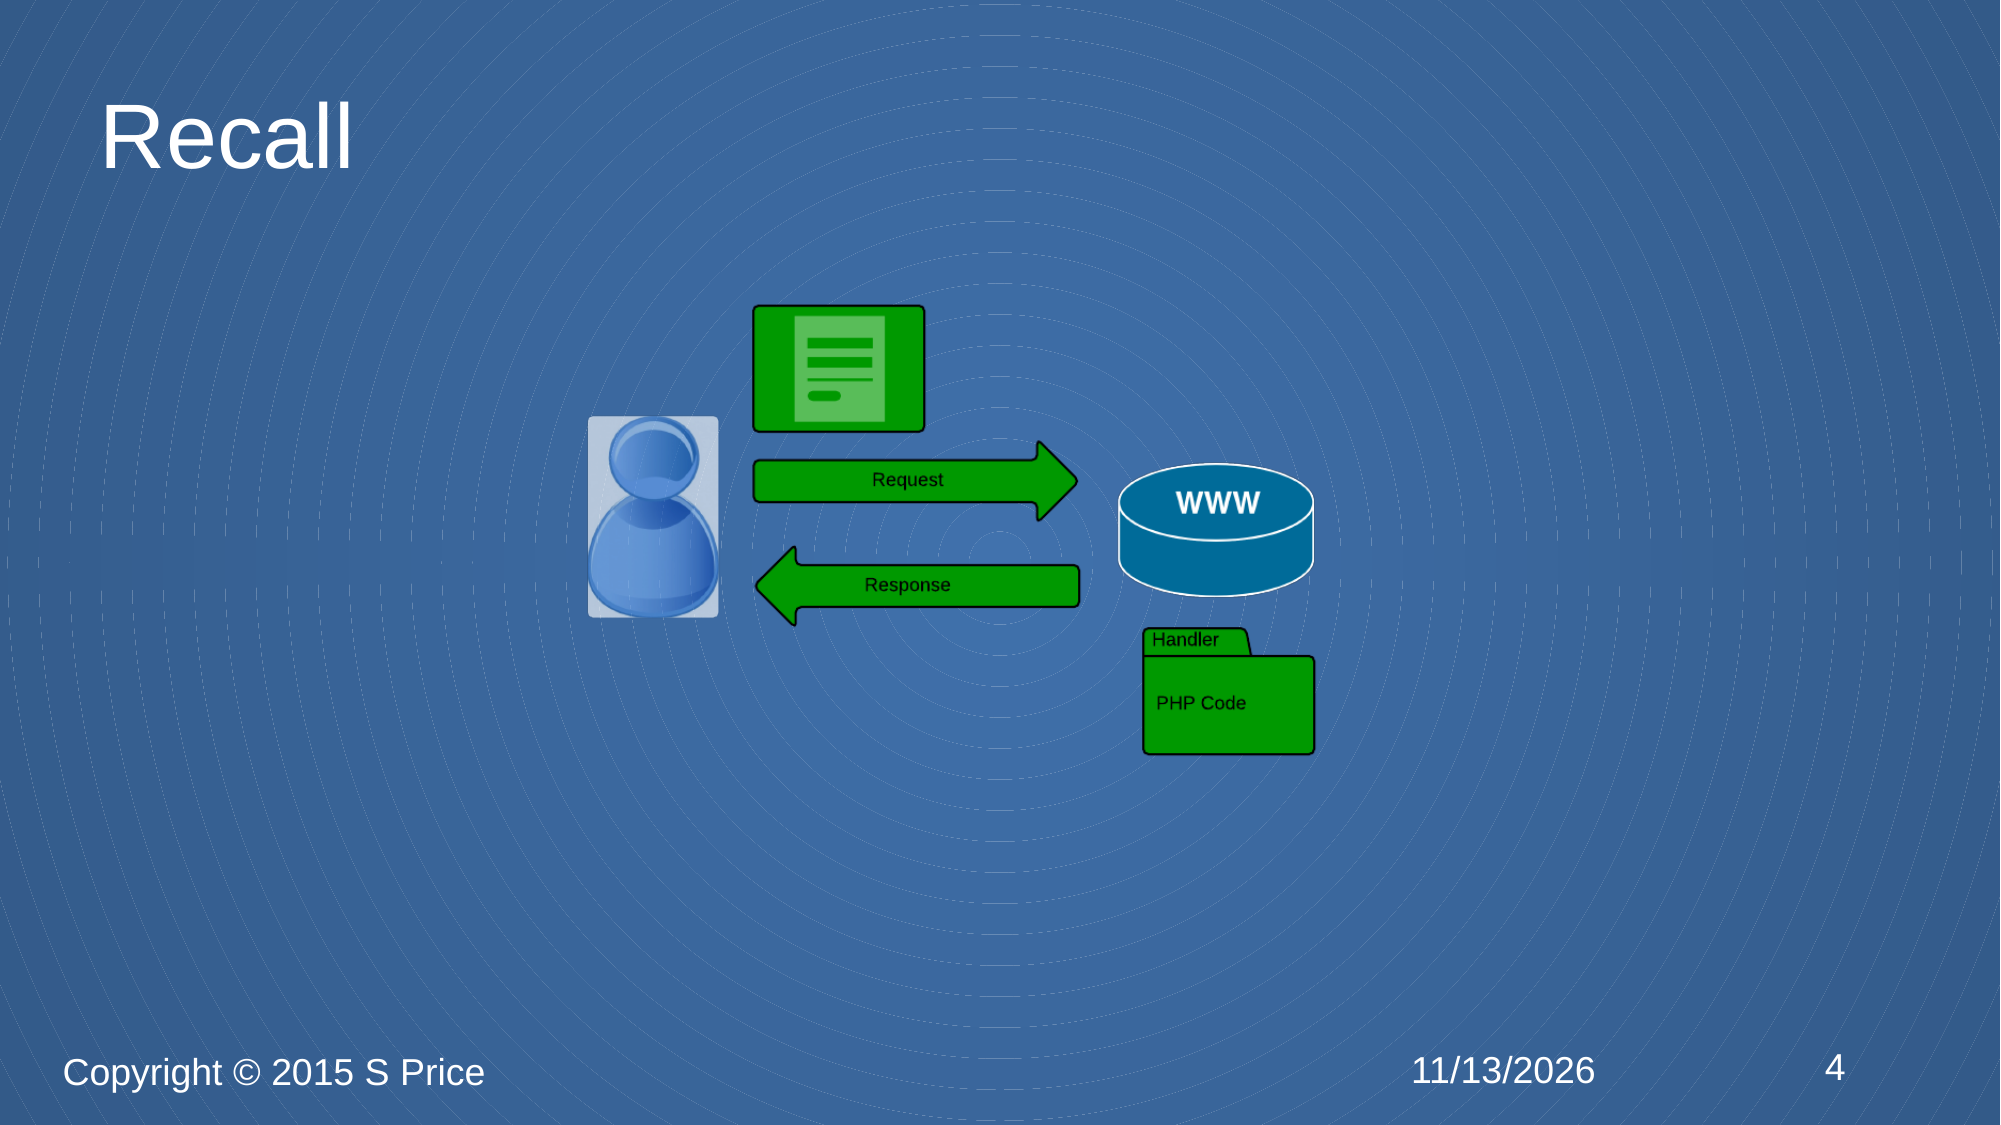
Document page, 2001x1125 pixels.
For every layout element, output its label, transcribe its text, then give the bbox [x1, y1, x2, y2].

slide_number 4 [1810, 1034, 1901, 1097]
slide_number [1396, 1038, 1659, 1100]
title Recall [99, 44, 1900, 233]
footer Copyright © 2015 S Price [48, 1039, 1397, 1101]
picture [544, 262, 1357, 798]
subtitle [99, 263, 1900, 916]
